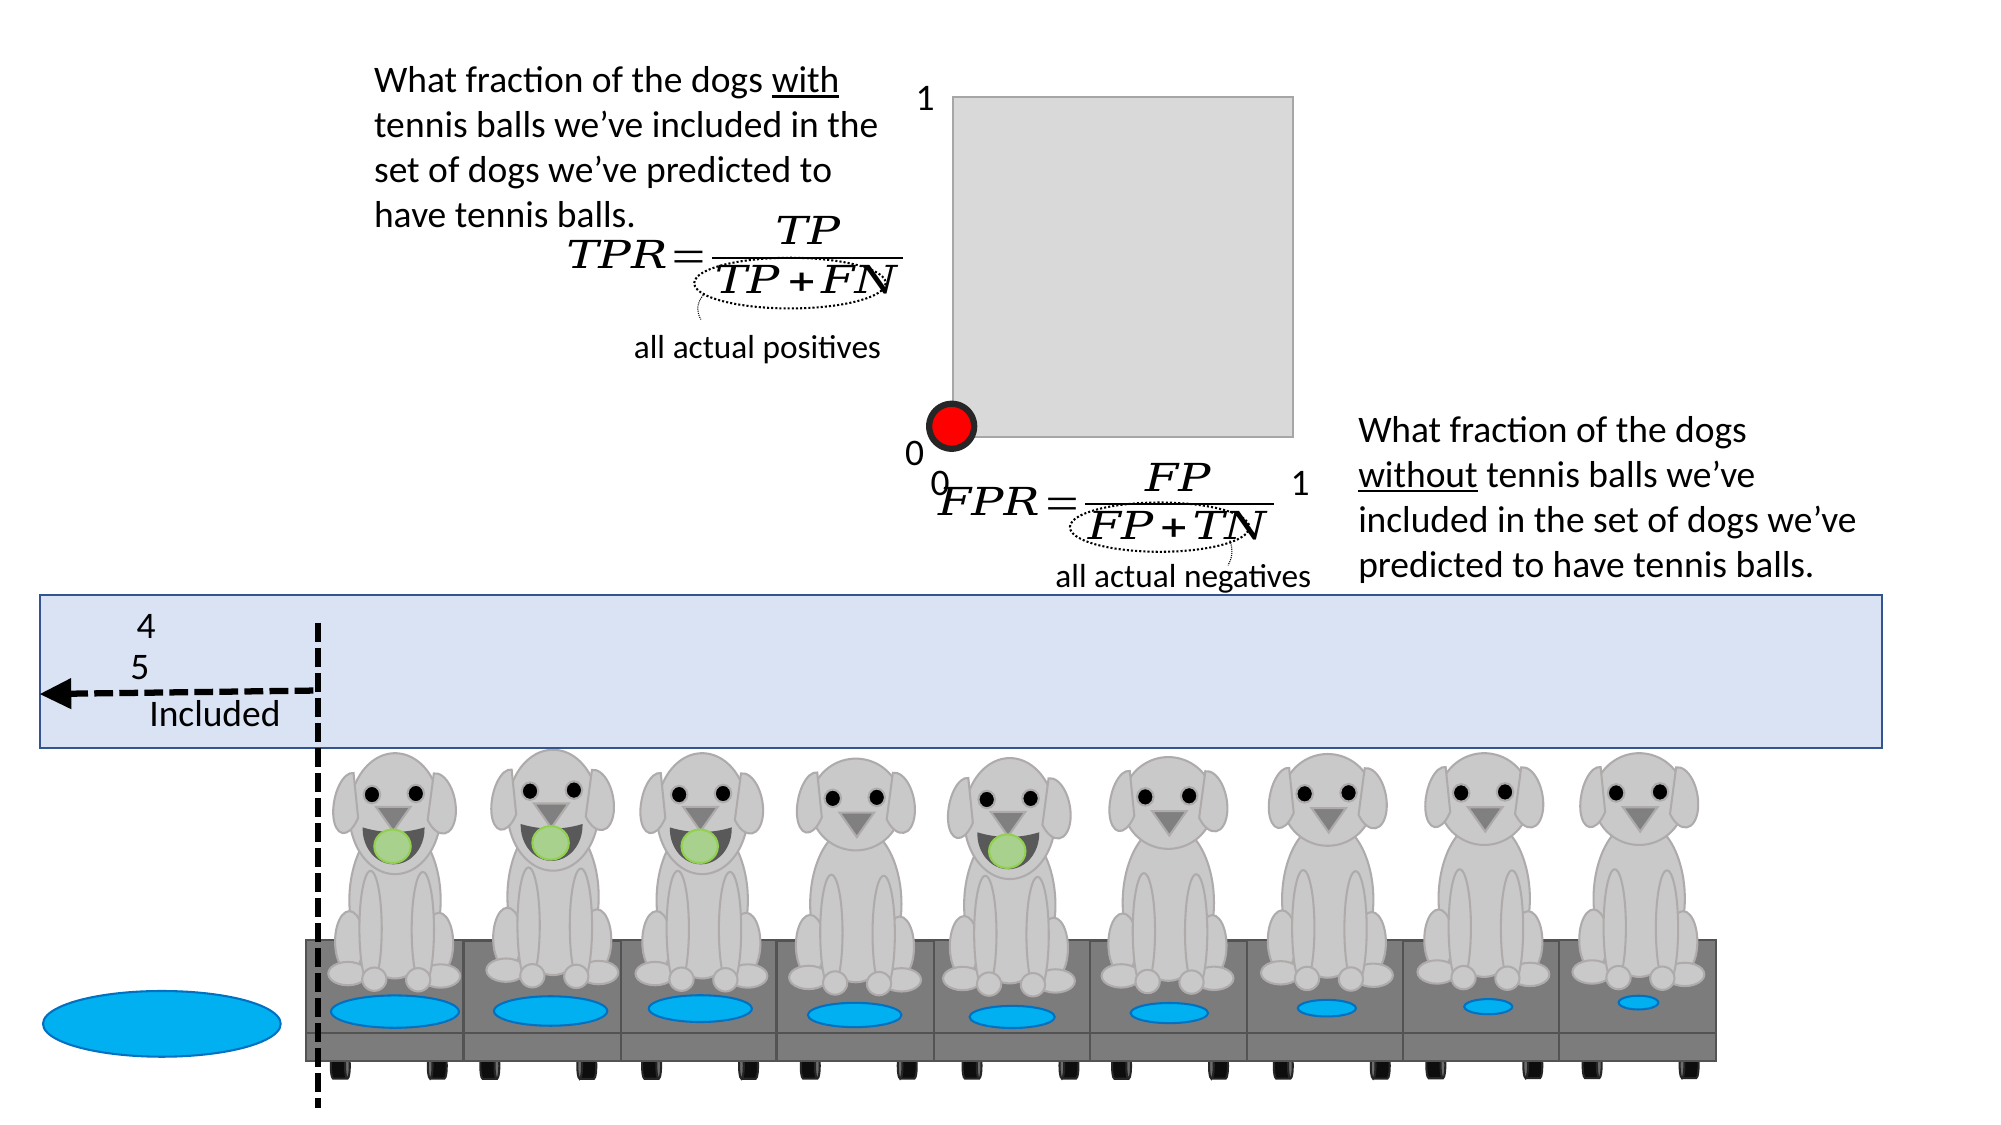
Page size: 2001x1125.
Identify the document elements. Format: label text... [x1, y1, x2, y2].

text_box What fraction of the dogs without tennis balls we’ve included in the set of dogs we’ve predicted to have tennis balls. [1343, 397, 1886, 592]
text_box all actual positives [619, 318, 942, 373]
text_box 0 [915, 451, 965, 511]
text_box [952, 96, 1294, 438]
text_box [39, 593, 318, 1109]
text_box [318, 749, 1717, 1079]
text_box [697, 293, 744, 320]
text_box [318, 594, 1883, 749]
text_box What fraction of the dogs with tennis balls we’ve included in the set of dogs we’ve predicted to have tennis balls. [359, 47, 918, 243]
text_box [928, 402, 976, 450]
text_box [1068, 501, 1251, 546]
text_box 0 [890, 421, 940, 481]
text_box all actual negatives [1040, 546, 1346, 594]
text_box 1 [1275, 451, 1325, 511]
text_box [1207, 540, 1233, 566]
text_box [693, 256, 887, 310]
text_box 1 [918, 65, 950, 126]
